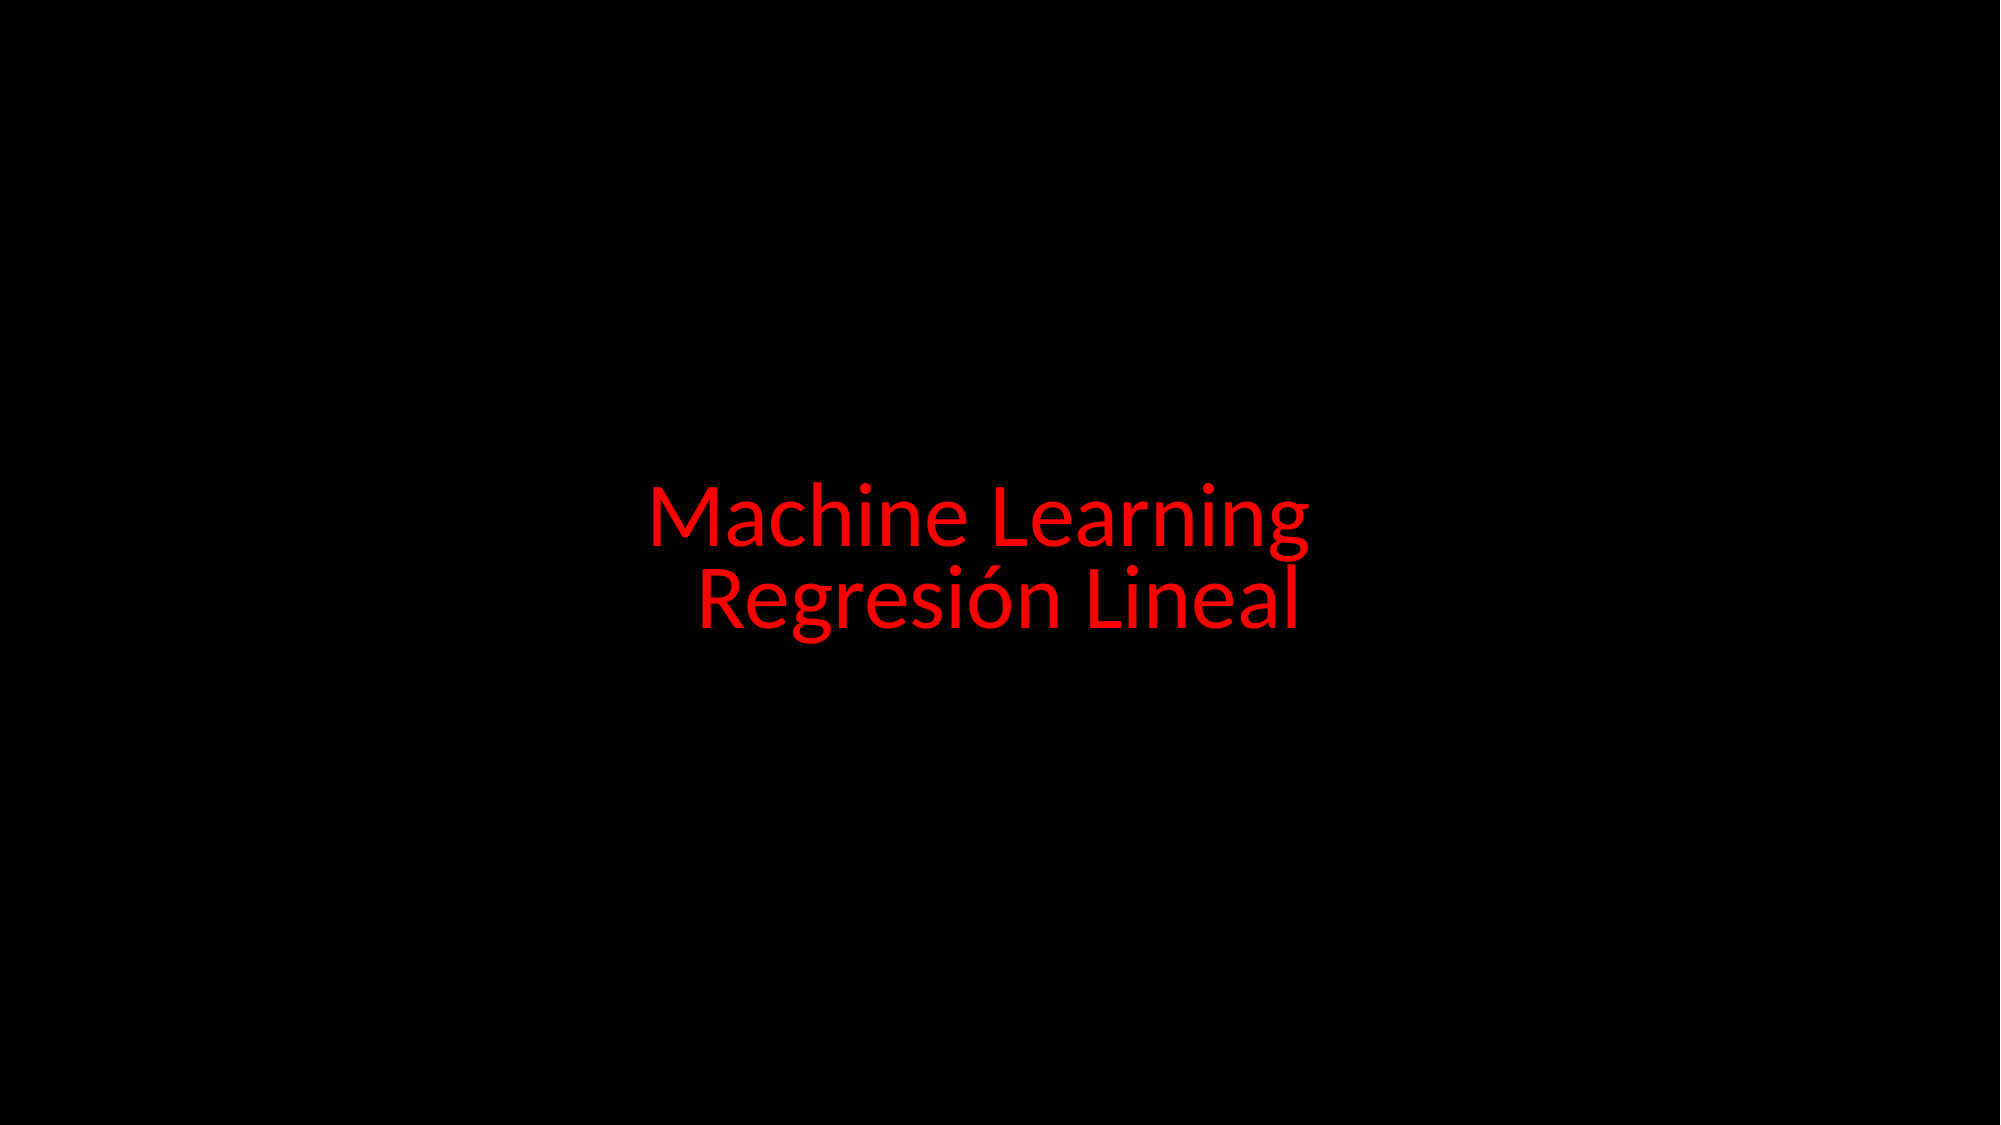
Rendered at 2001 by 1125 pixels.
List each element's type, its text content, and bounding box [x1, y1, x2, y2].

text_box Machine Learning Regresión Lineal [366, 398, 1634, 727]
